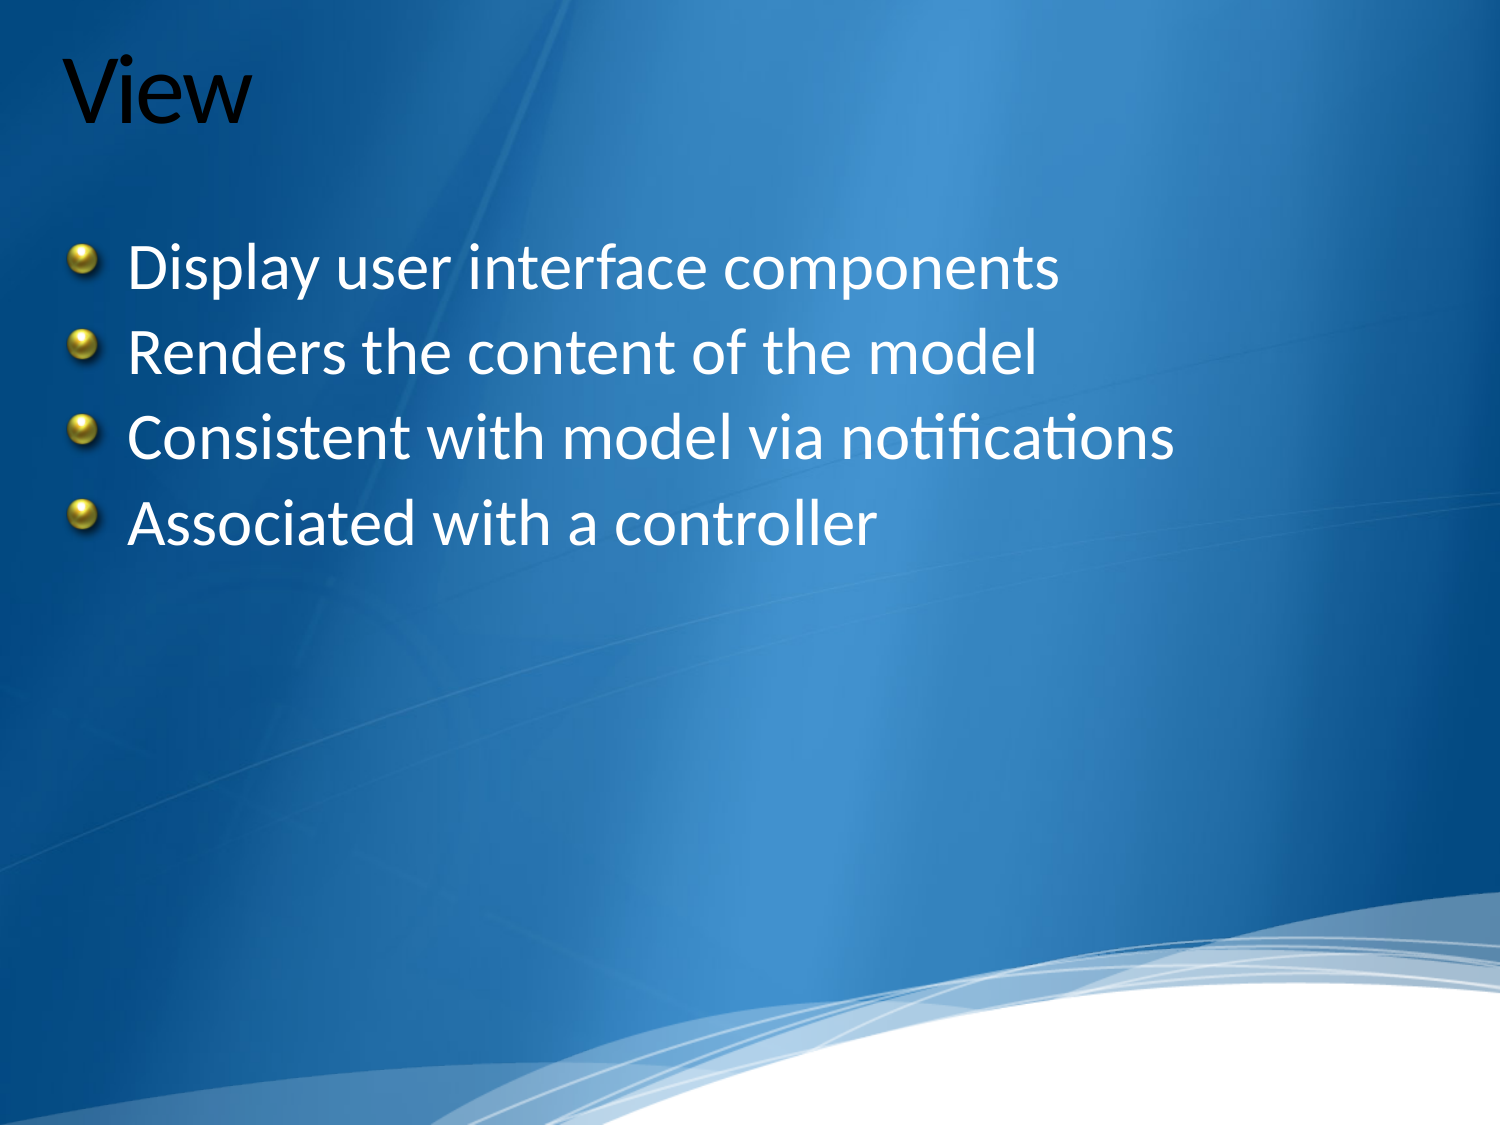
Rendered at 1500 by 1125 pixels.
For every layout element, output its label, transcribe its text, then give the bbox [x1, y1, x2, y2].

title View [62, 37, 1438, 147]
list Display user interface components Renders the content of the model Consistent with model via notifications Associated with a controller [62, 231, 1438, 660]
picture [0, 0, 1500, 1125]
